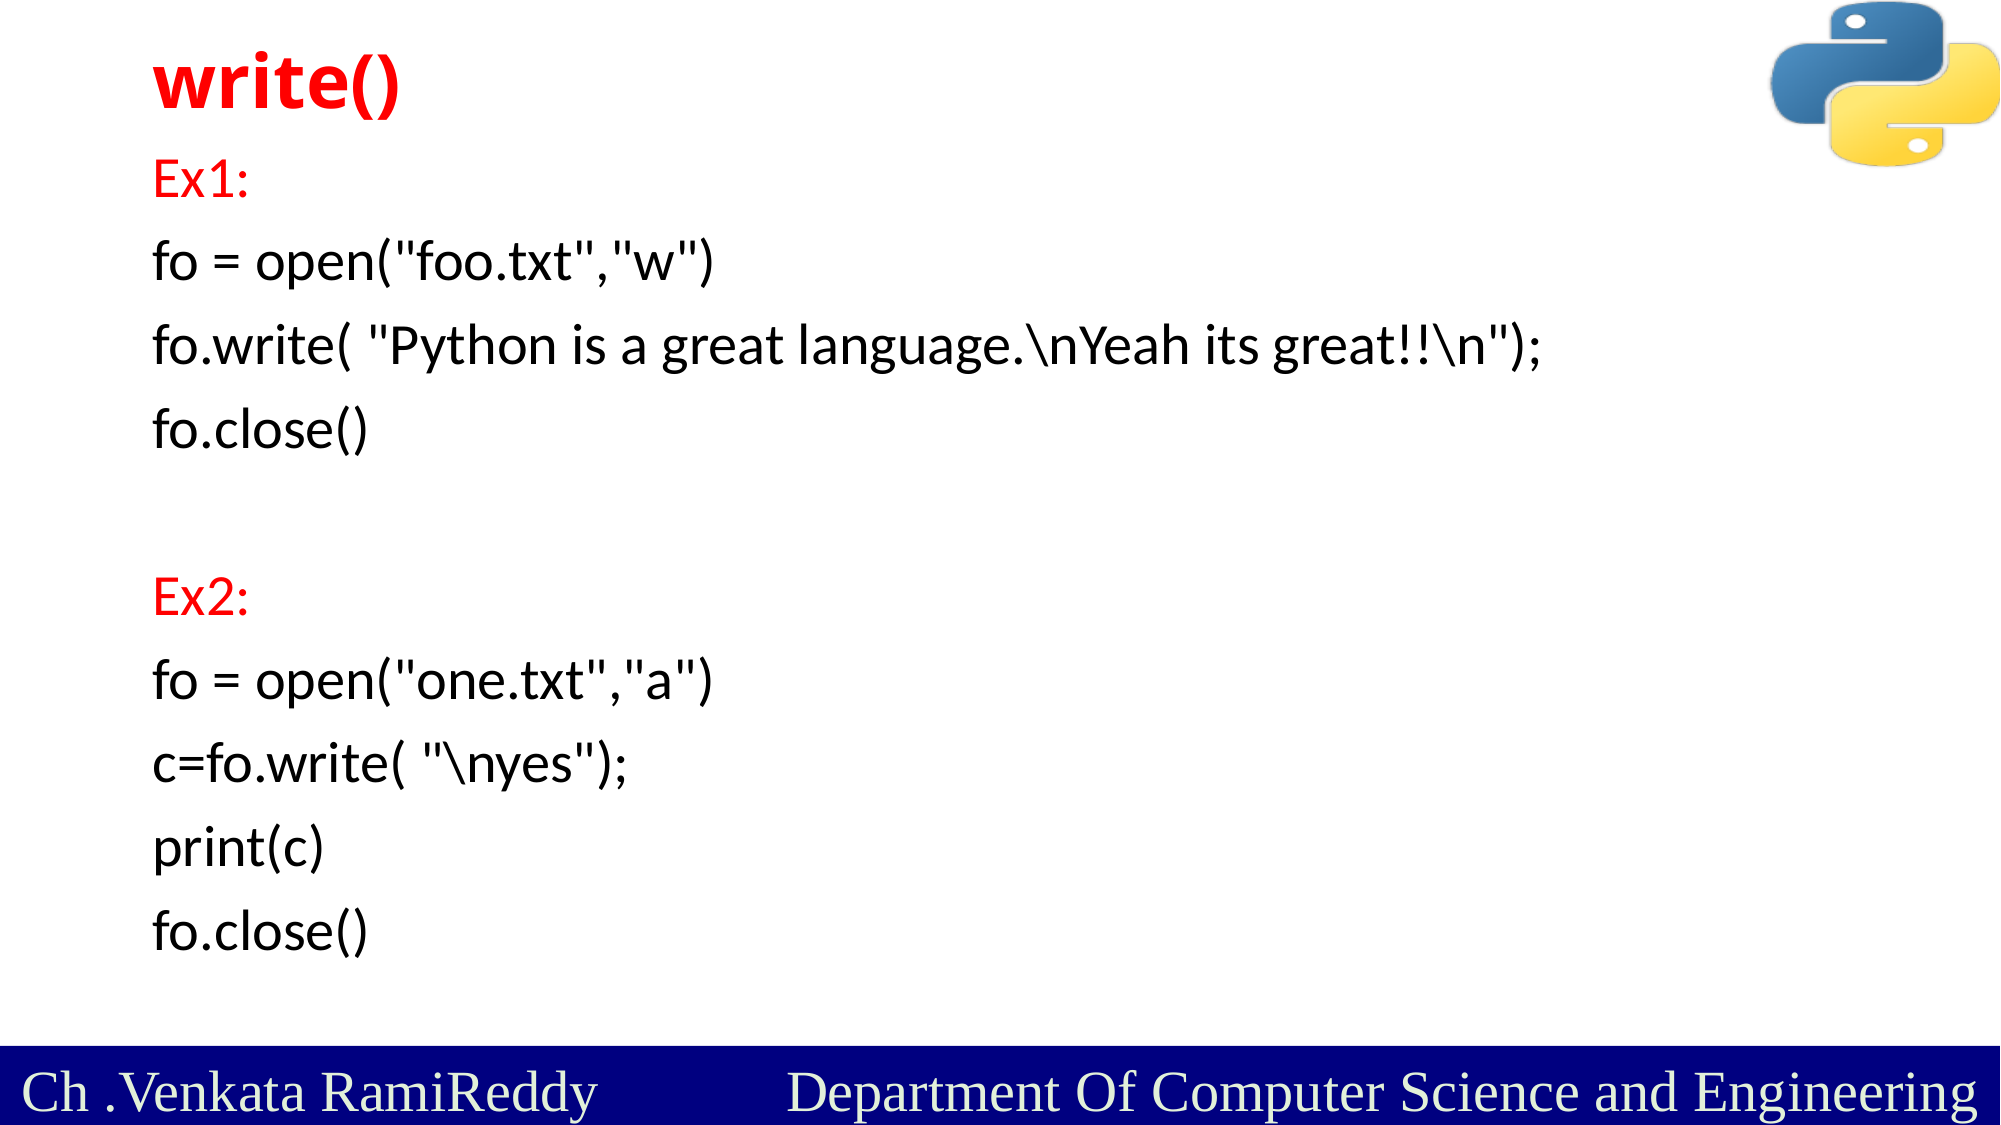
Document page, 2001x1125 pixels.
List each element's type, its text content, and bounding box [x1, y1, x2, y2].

title write() [137, 44, 1719, 125]
list Ex1: fo = open("foo.txt","w") fo.write( "Python is a great language.\nYeah its great!!\n"); fo.close() Ex2: fo = open("one.txt","a") c=fo.write( "\nyes"); print(c) fo.close() [137, 139, 1863, 1014]
picture [1719, 0, 2000, 204]
text_box Ch .Venkata RamiReddy Department Of Computer Science and Engineering [0, 1045, 2000, 1125]
